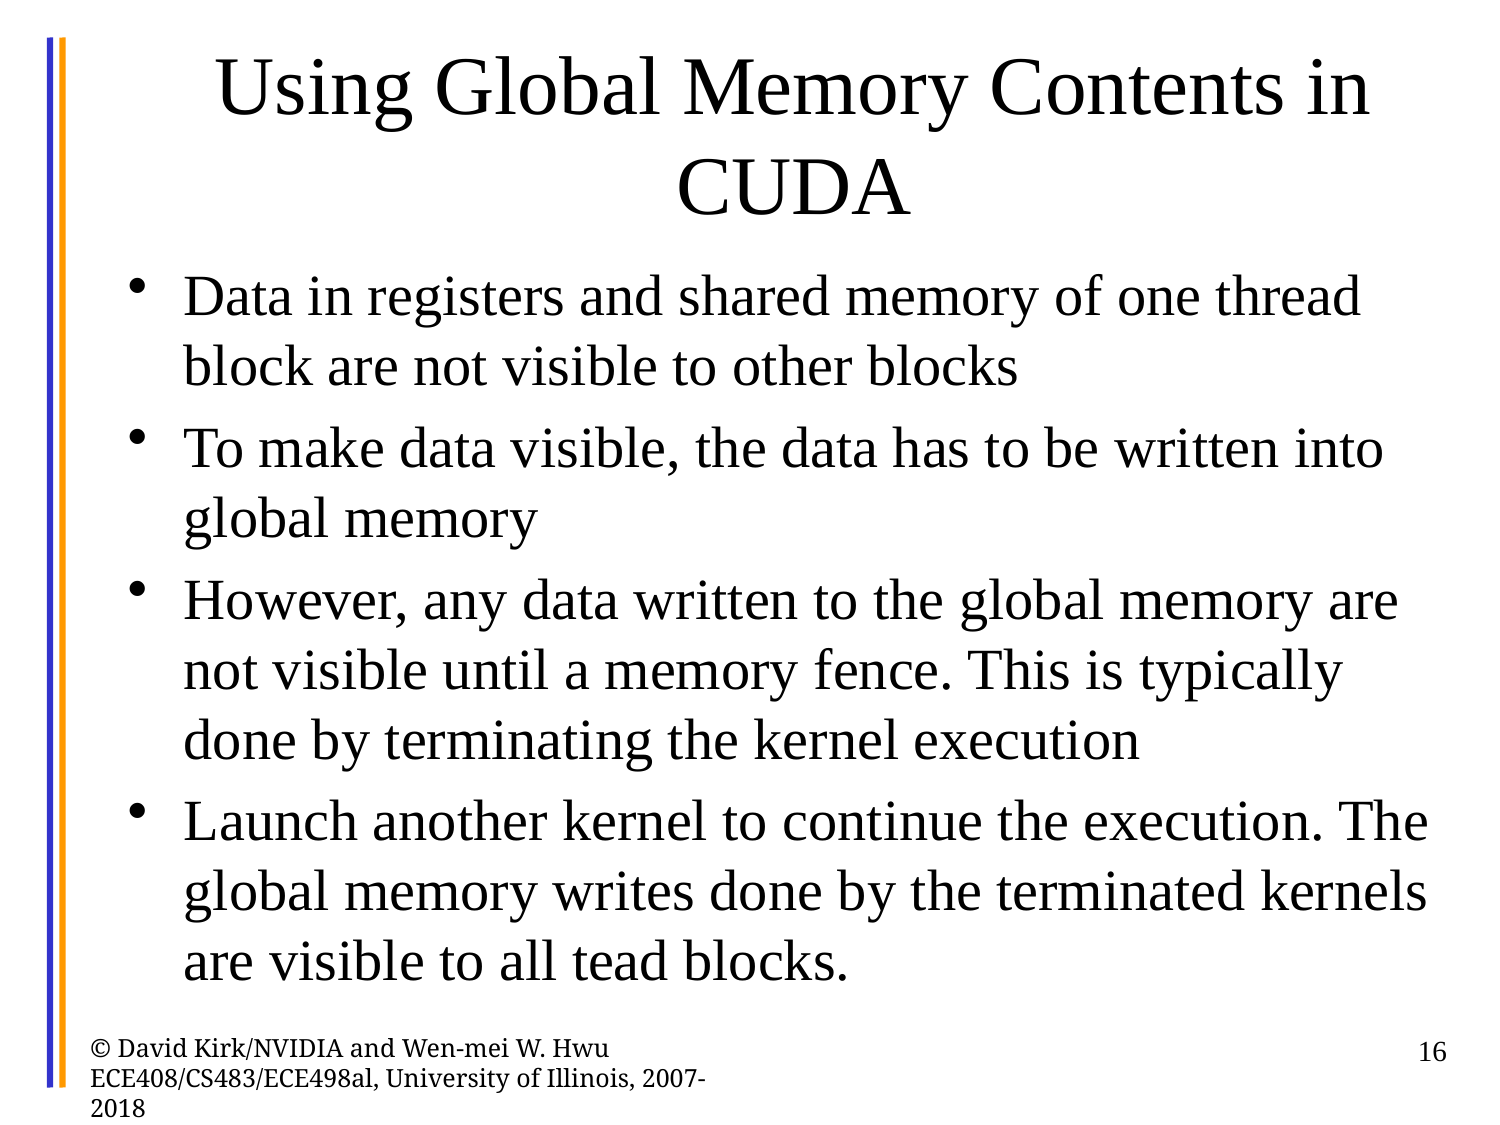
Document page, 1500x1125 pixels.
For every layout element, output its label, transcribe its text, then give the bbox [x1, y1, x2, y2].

slide_number 16 [1149, 1024, 1463, 1101]
title Using Global Memory Contents in CUDA [112, 37, 1475, 225]
list Data in registers and shared memory of one thread block are not visible to other blocks To make data visible, the data has to be written into global memory However, any data written to the global memory are not visible until a memory fence. This is typically done by terminating the kernel execution Launch another kernel to continue the execution. The global memory writes done by the terminated kernels are visible to all tead blocks. [112, 249, 1475, 1000]
footer © David Kirk/NVIDIA and Wen-mei W. Hwu ECE408/CS483/ECE498al, University of Illinois, 2007-2018 [74, 1024, 751, 1101]
